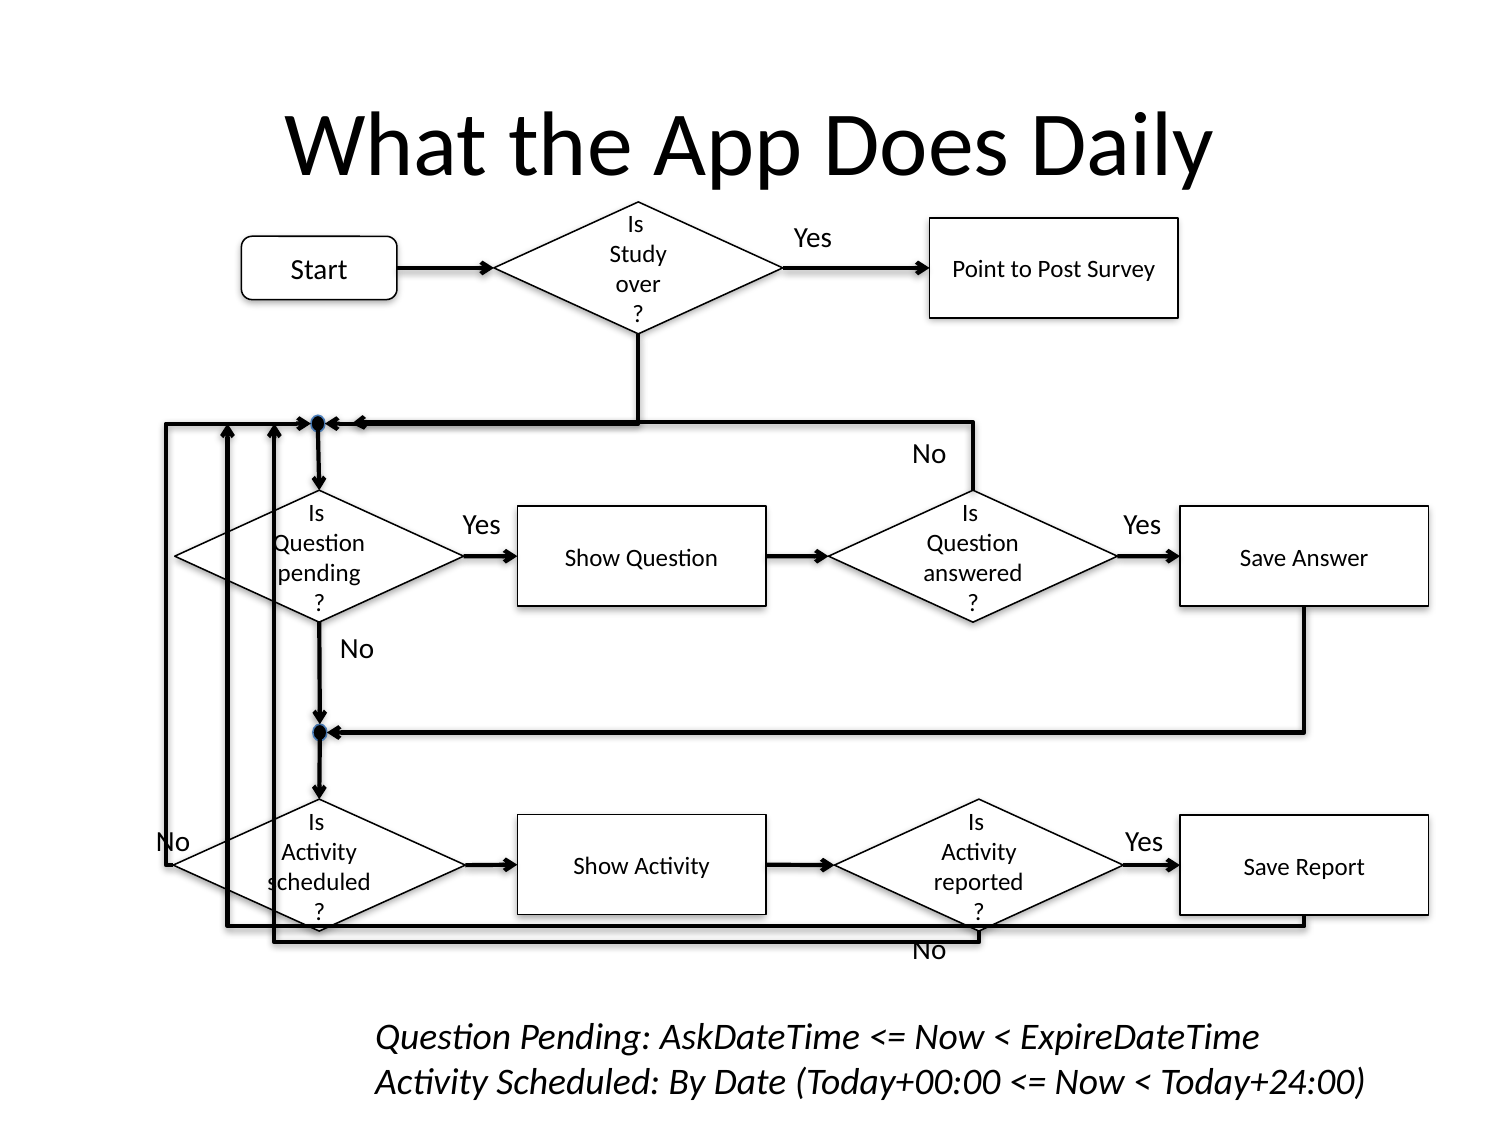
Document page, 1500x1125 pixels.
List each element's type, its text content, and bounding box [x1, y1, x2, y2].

title What the App Does Daily [75, 45, 1425, 233]
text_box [140, 201, 1429, 974]
text_box Question Pending: AskDateTime <= Now < ExpireDateTime Activity Scheduled: By Date (Today+00:00 <= Now < Today+24:00) [360, 1004, 1382, 1110]
